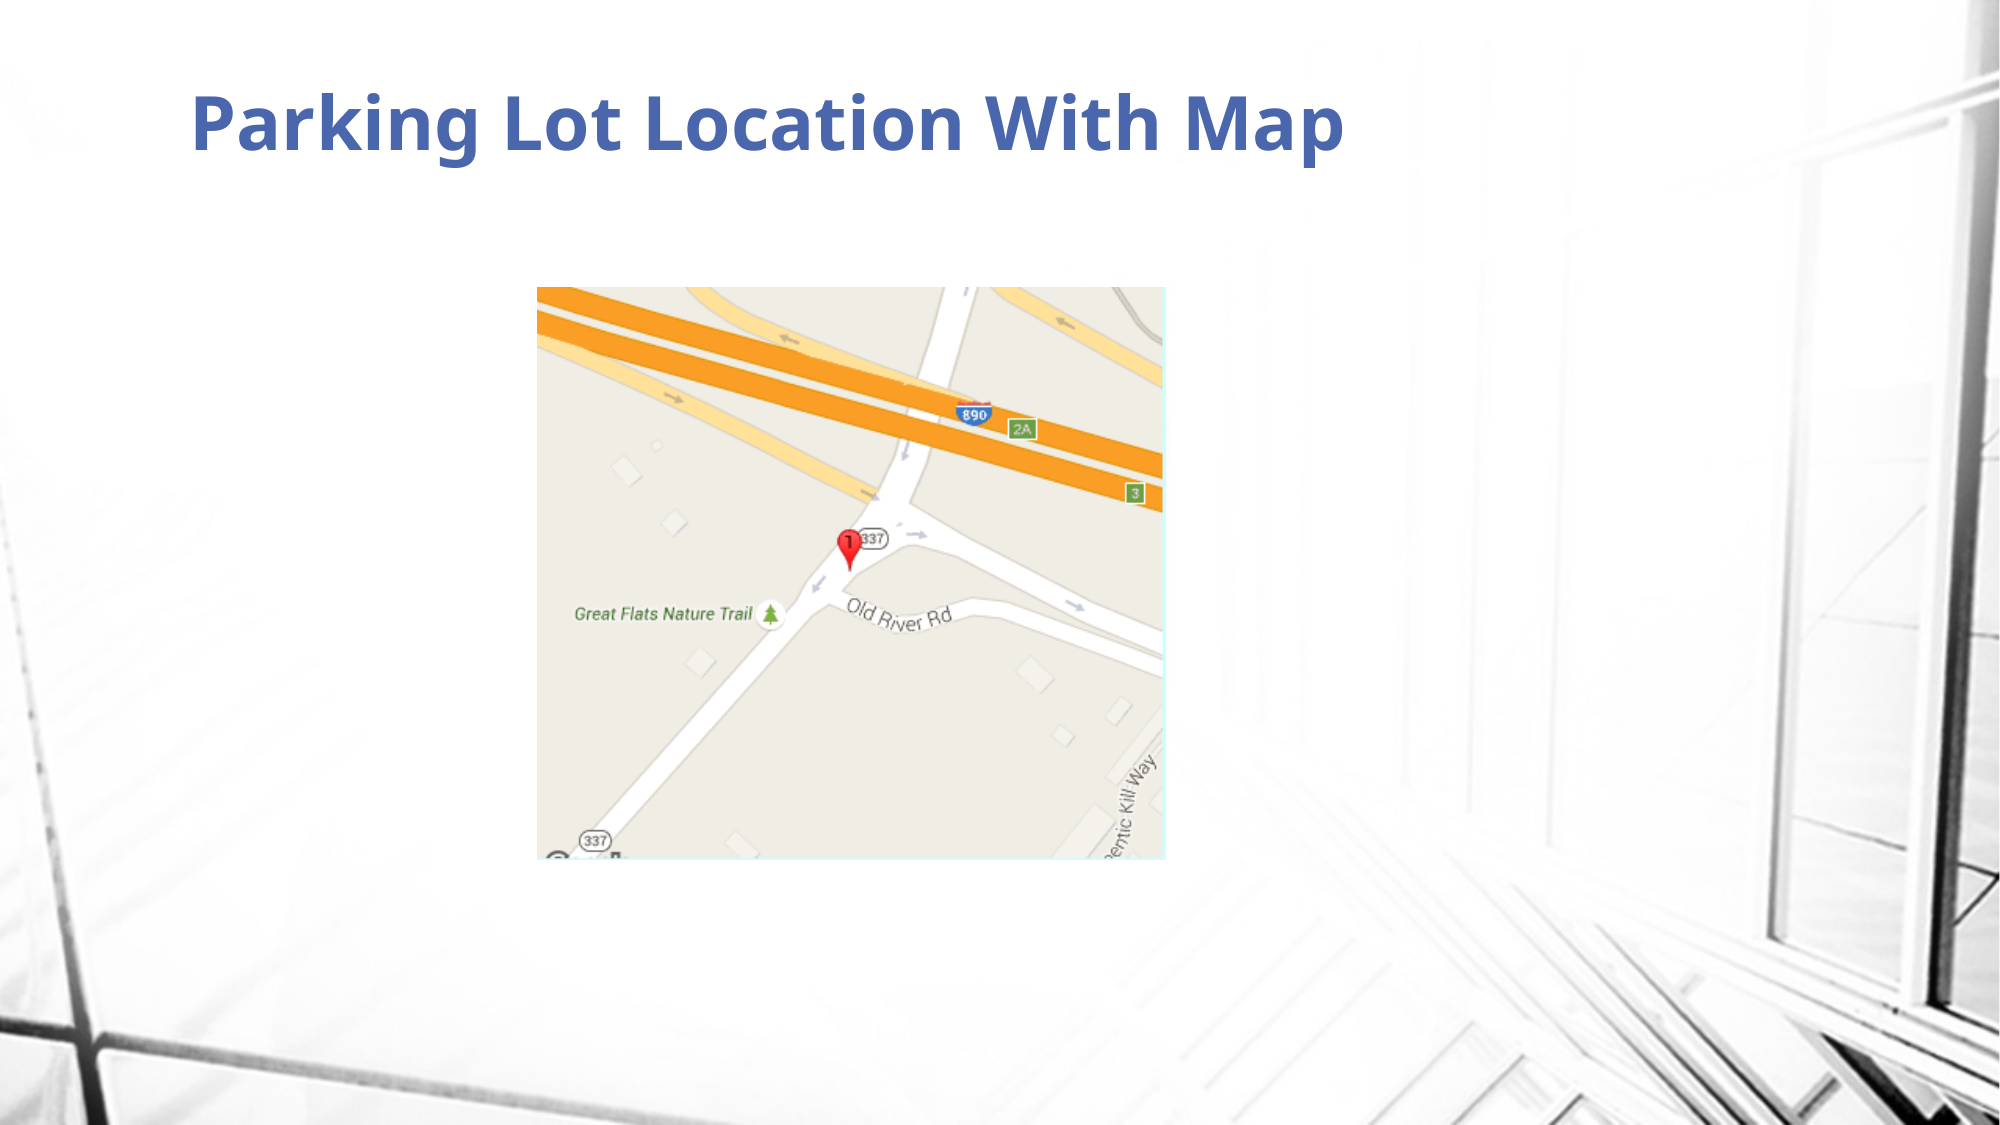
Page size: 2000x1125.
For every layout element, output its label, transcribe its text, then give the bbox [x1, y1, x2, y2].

picture [0, 0, 2000, 1125]
title Parking Lot Location With Map [174, 87, 1600, 263]
